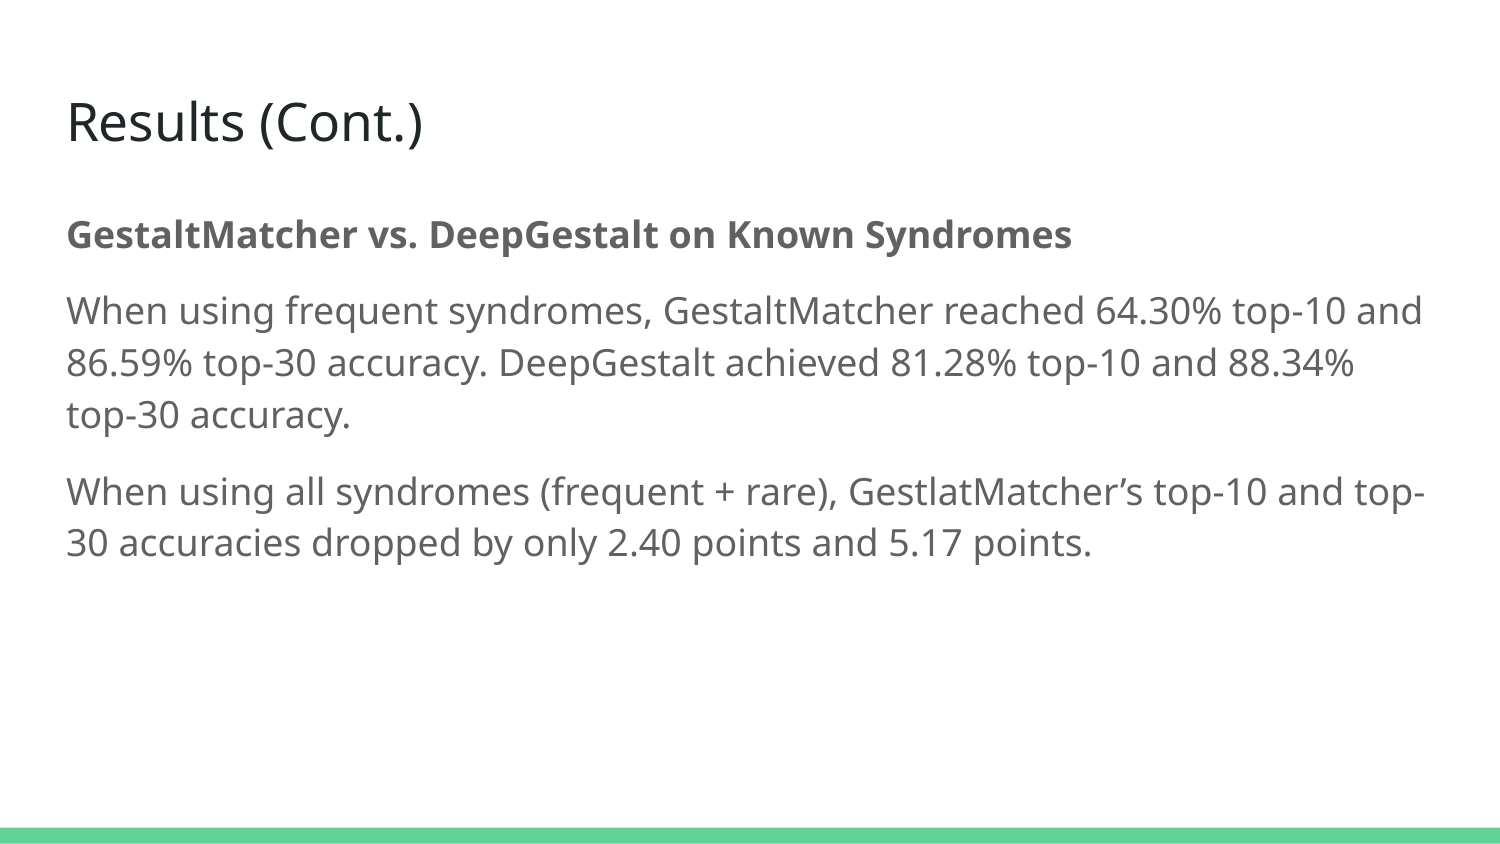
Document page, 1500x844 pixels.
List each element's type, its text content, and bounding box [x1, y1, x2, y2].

list GestaltMatcher vs. DeepGestalt on Known Syndromes When using frequent syndromes, GestaltMatcher reached 64.30% top-10 and 86.59% top-30 accuracy. DeepGestalt achieved 81.28% top-10 and 88.34% top-30 accuracy. When using all syndromes (frequent + rare), GestlatMatcher’s top-10 and top-30 accuracies dropped by only 2.40 points and 5.17 points. [51, 189, 1449, 750]
title Results (Cont.) [51, 72, 1449, 167]
